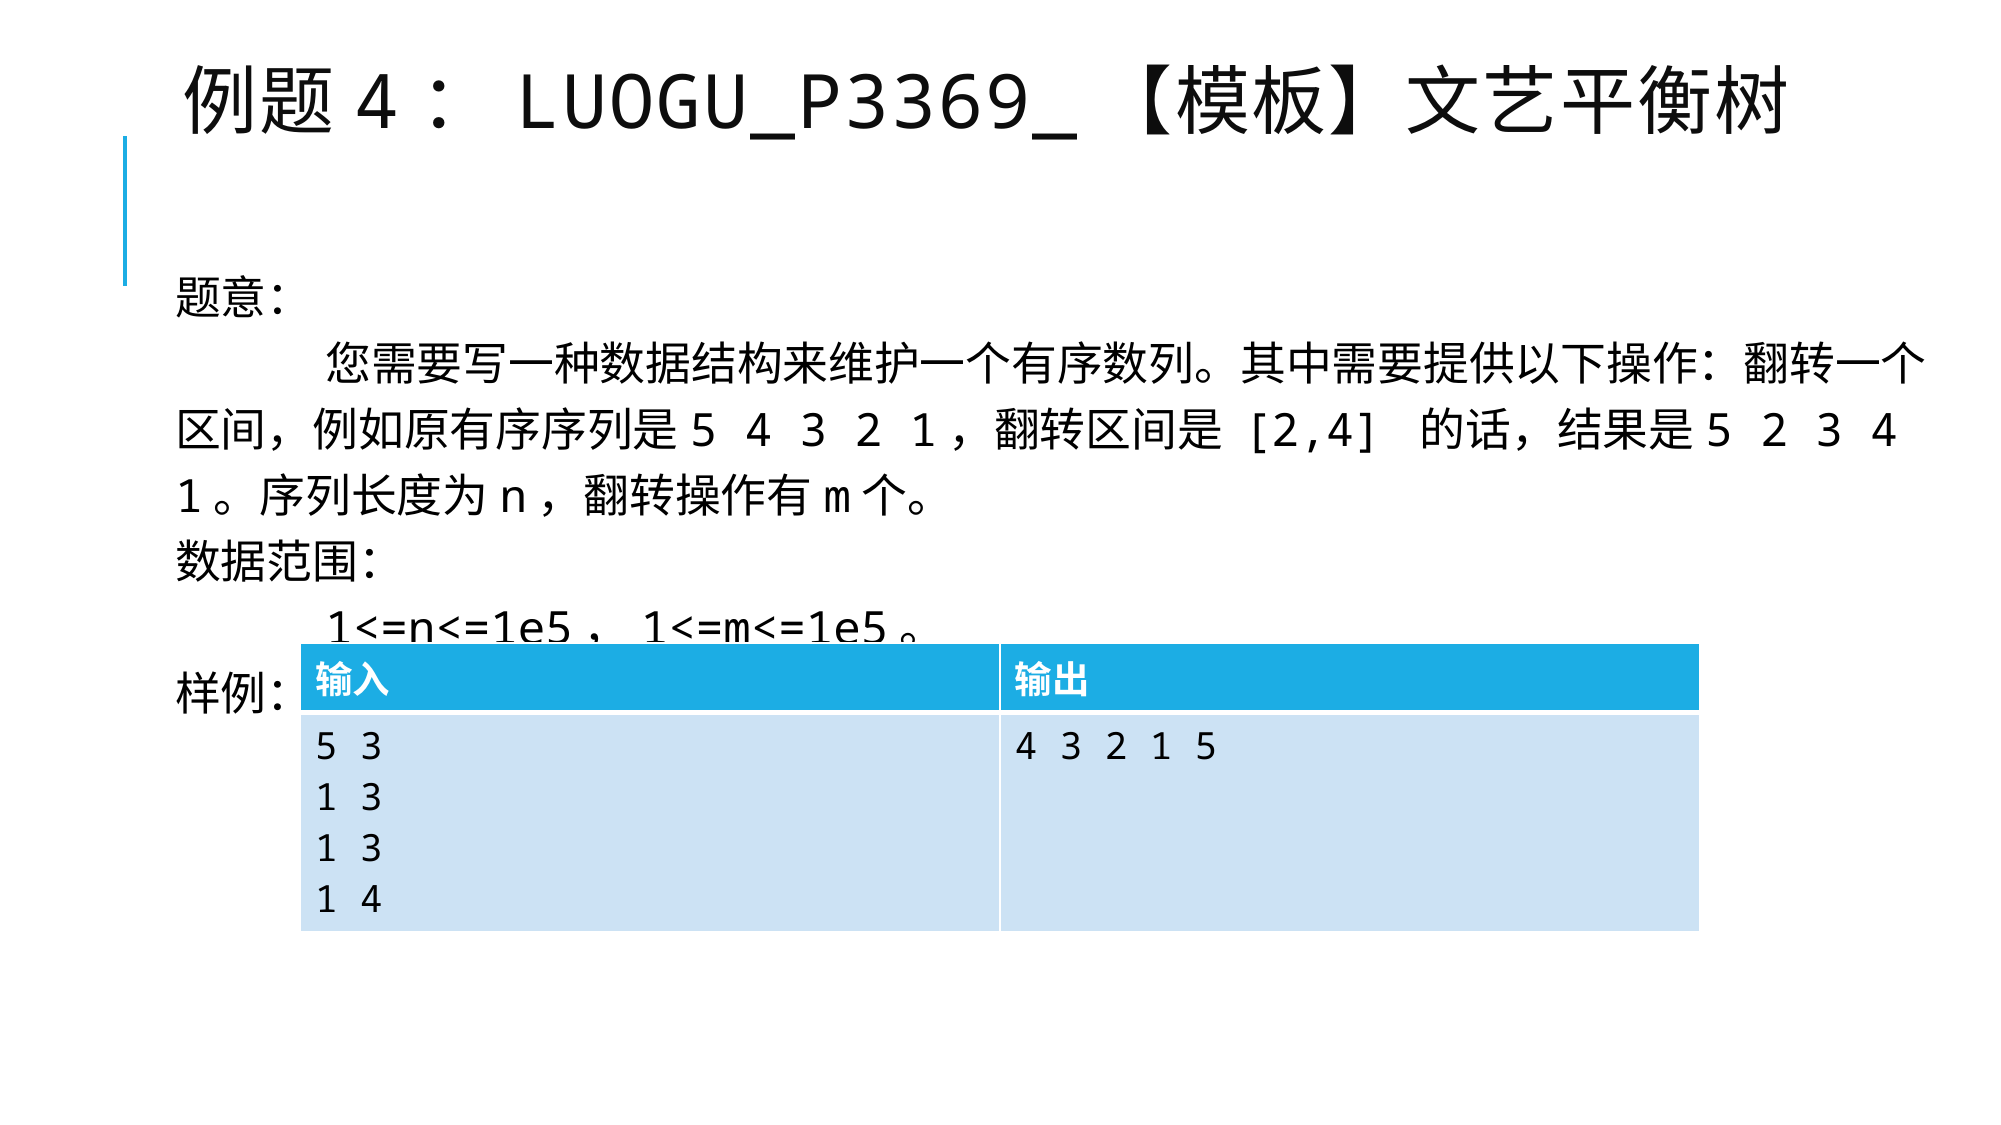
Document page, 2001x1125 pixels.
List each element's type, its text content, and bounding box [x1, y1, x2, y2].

table_header 输入 [301, 644, 999, 710]
title 例题4：Luogu_P3369_【模板】文艺平衡树 [168, 45, 1961, 170]
table_cell 5 3 1 3 1 3 1 4 [301, 715, 999, 931]
table_cell 4 3 2 1 5 [1001, 715, 1699, 931]
table_header 输出 [1001, 644, 1699, 710]
list 题意： 您需要写一种数据结构来维护一个有序数列。其中需要提供以下操作：翻转一个区间，例如原有序序列是5 4 3 2 1，翻转区间是 [2,4] 的话，结果是5 2 3 4 1。序列长度为n，翻转操作有m个。 数据范围： 1<=n<=1e5，1<=m<=1e5。 样例： [168, 250, 1961, 1107]
